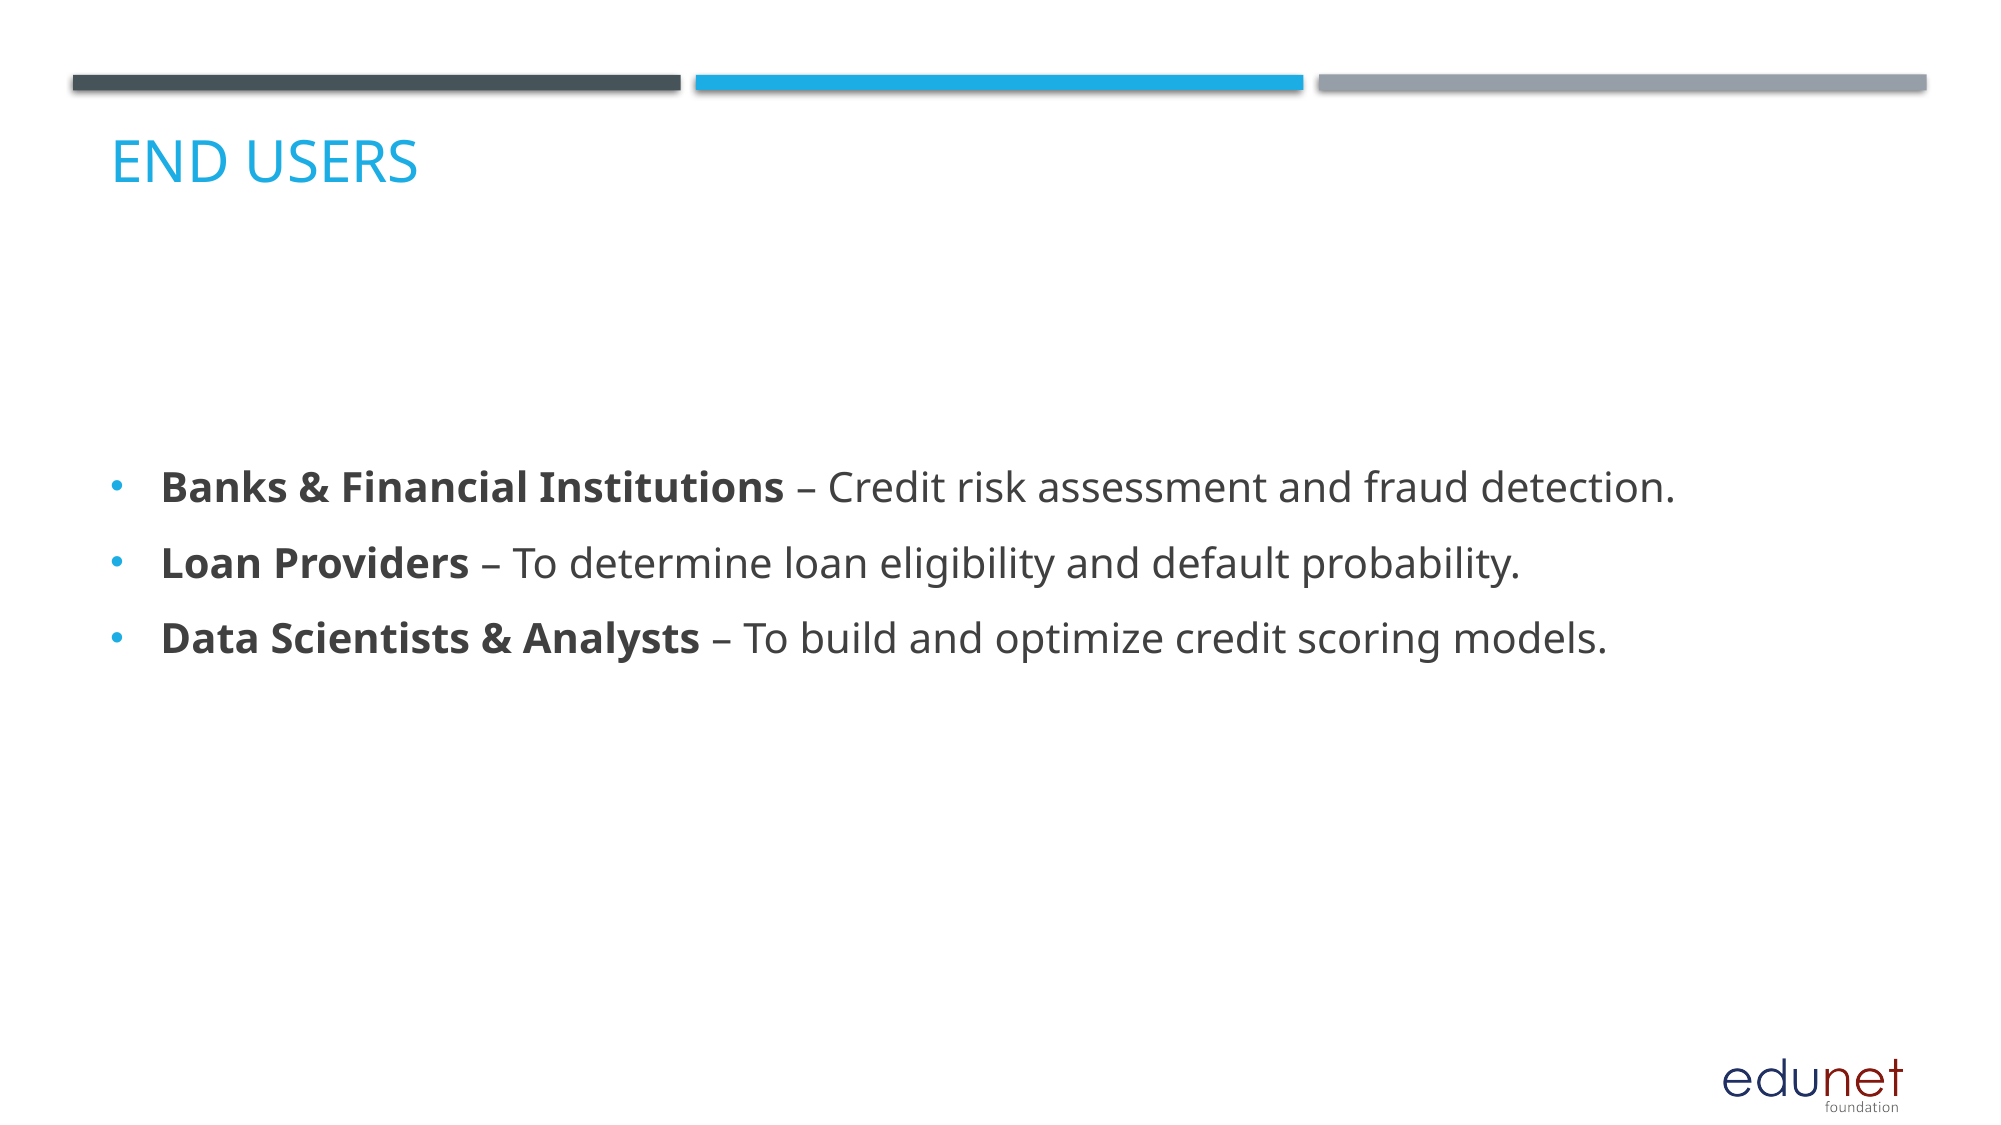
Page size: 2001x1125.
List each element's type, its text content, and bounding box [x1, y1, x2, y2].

title End users [95, 115, 1905, 203]
picture [1719, 1056, 1905, 1116]
list Banks & Financial Institutions – Credit risk assessment and fraud detection. Loan Providers – To determine loan eligibility and default probability. Data Scientists & Analysts – To build and optimize credit scoring models. [95, 213, 1905, 981]
